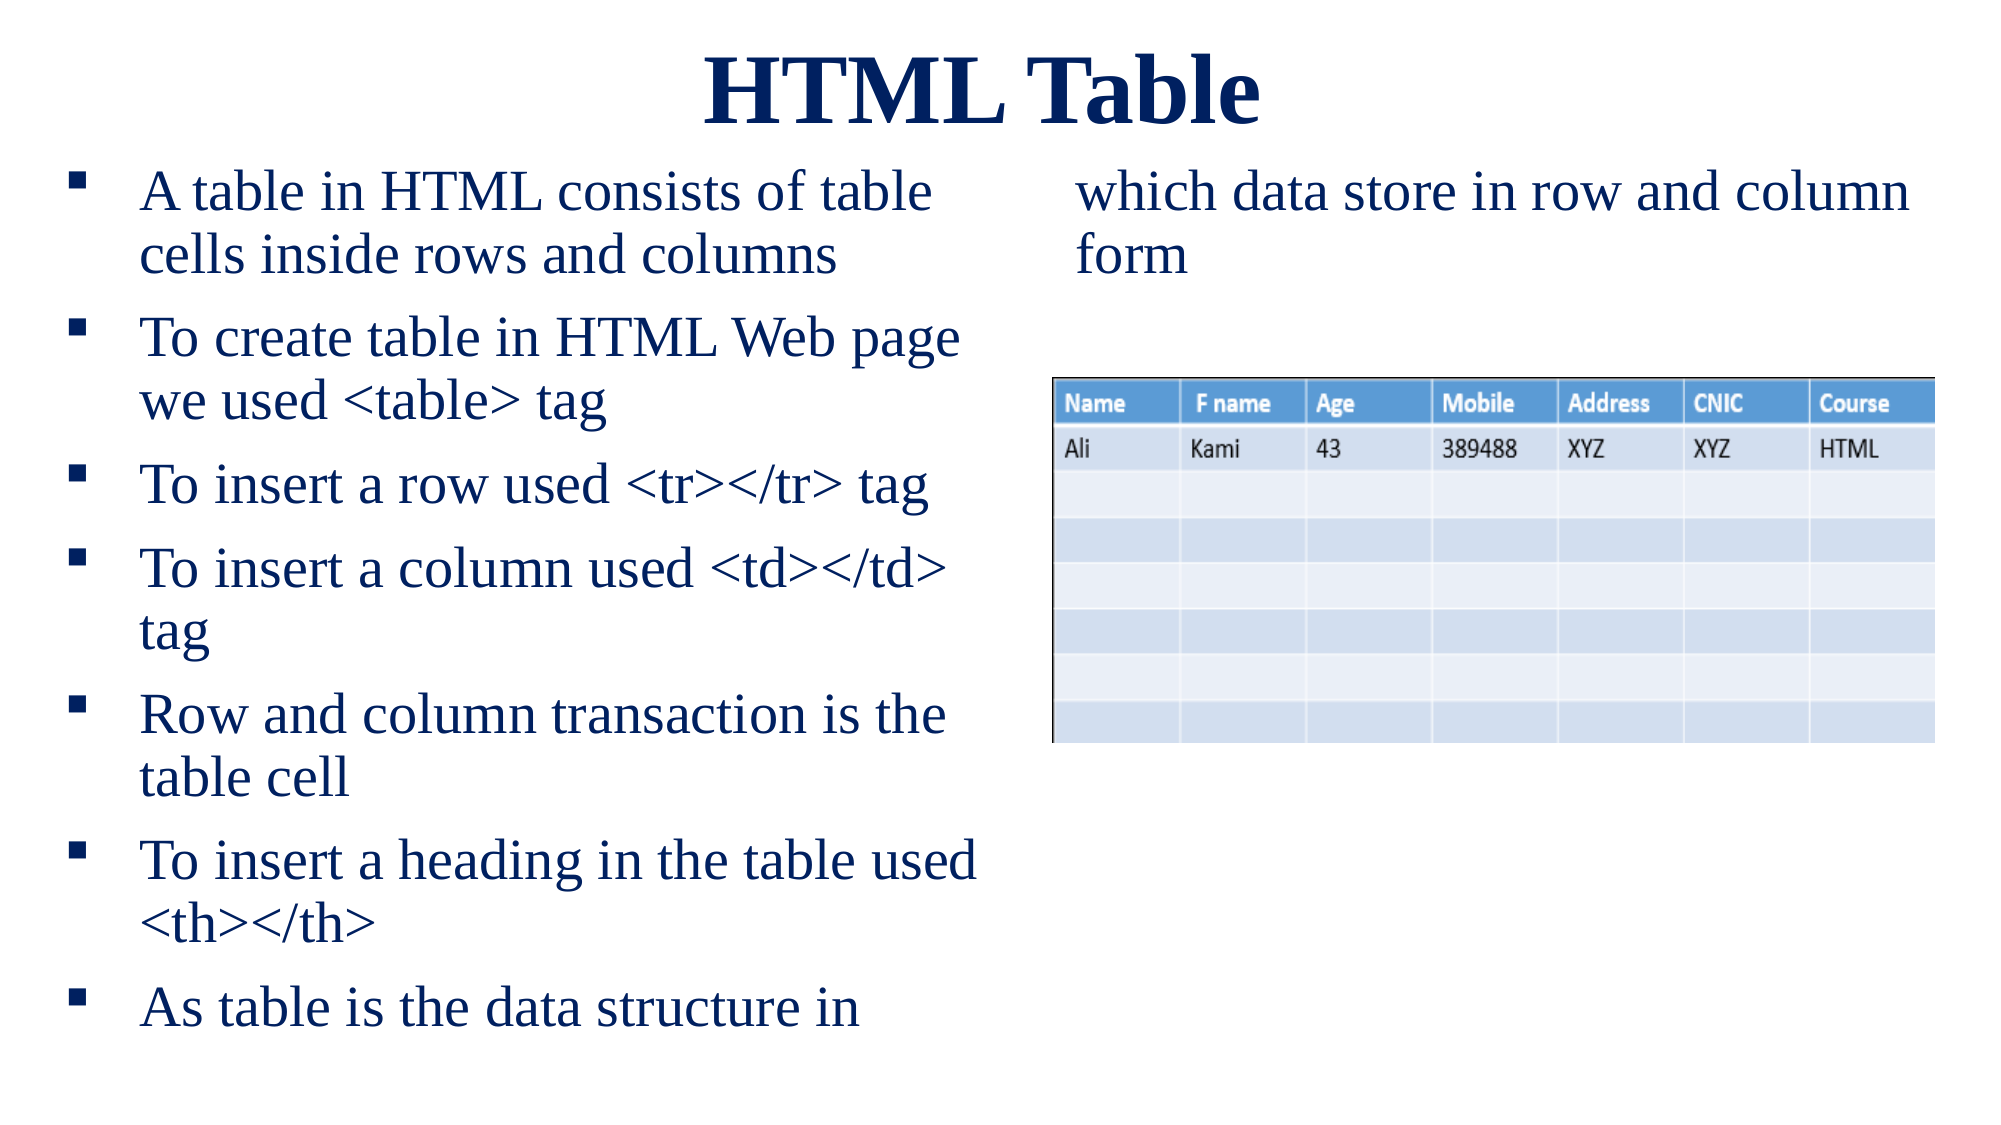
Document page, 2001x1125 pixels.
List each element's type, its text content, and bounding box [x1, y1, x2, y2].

subtitle A table in HTML consists of table cells inside rows and columns To create table in HTML Web page we used <table> tag To insert a row used <tr></tr> tag To insert a column used <td></td> tag Row and column transaction is the table cell To insert a heading in the table used <th></th> As table is the data structure in which data store in row and column form [49, 152, 1953, 1067]
picture [1052, 377, 1935, 743]
title HTML Table [31, 28, 1935, 153]
